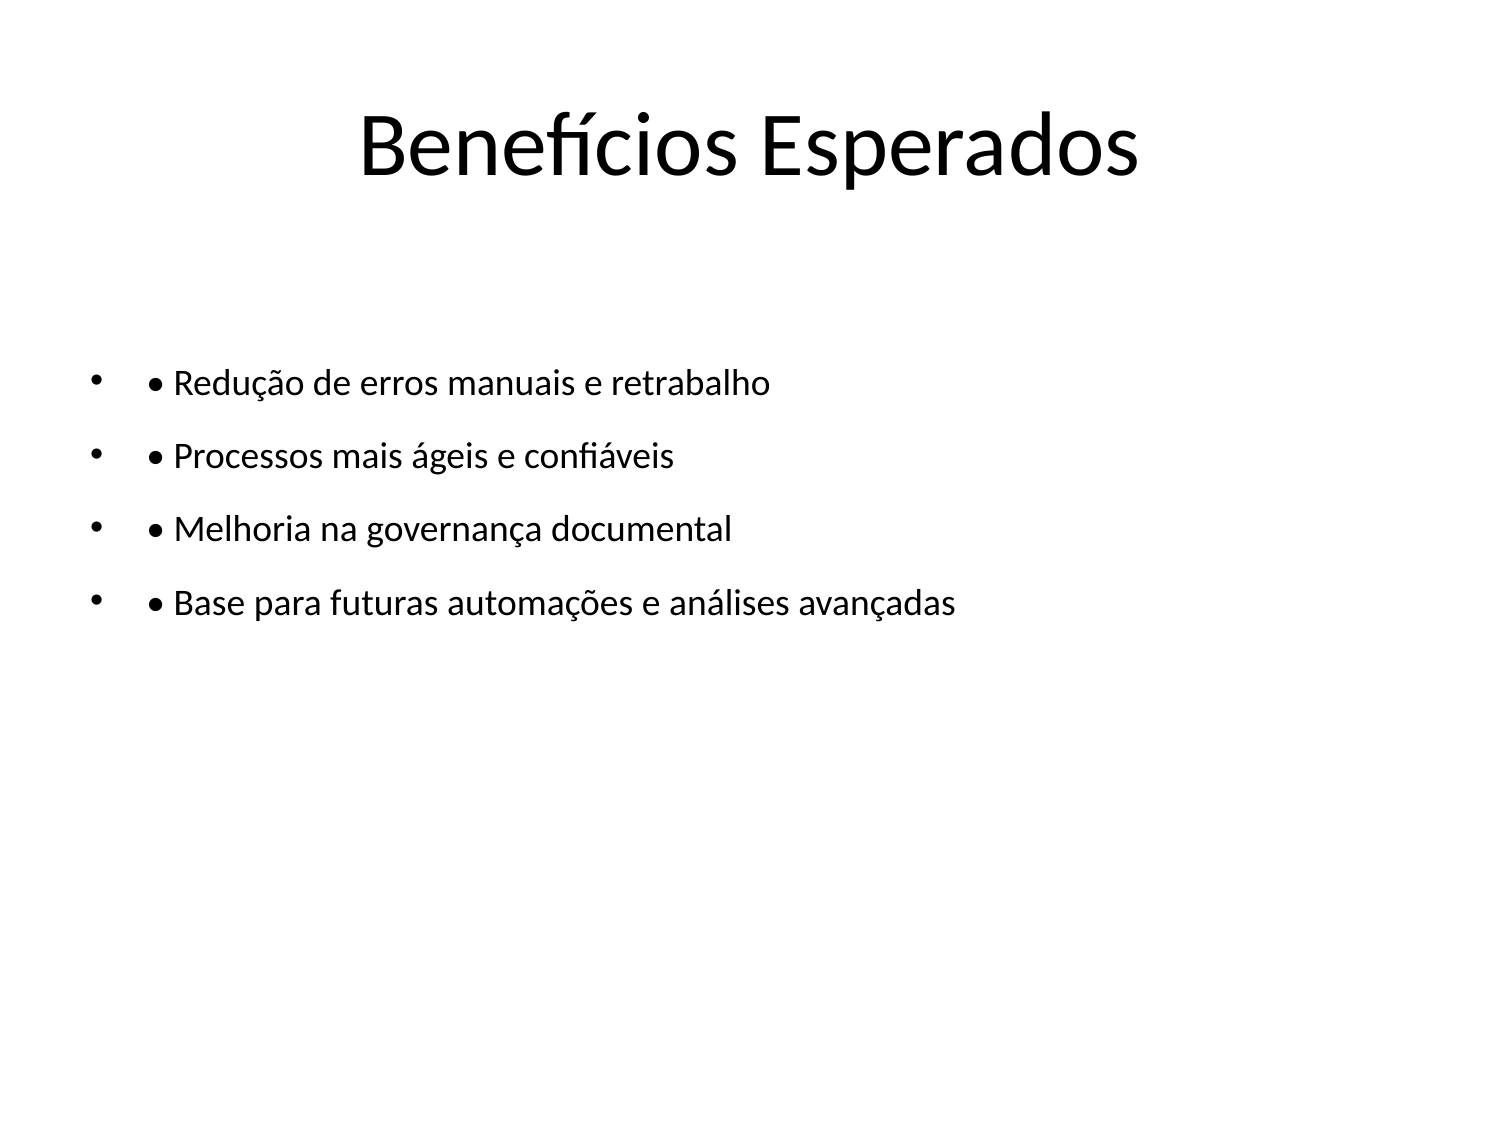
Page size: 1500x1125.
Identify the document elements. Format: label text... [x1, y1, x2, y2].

list • Redução de erros manuais e retrabalho • Processos mais ágeis e confiáveis • Melhoria na governança documental • Base para futuras automações e análises avançadas [75, 262, 1425, 1005]
title Benefícios Esperados [75, 45, 1425, 233]
